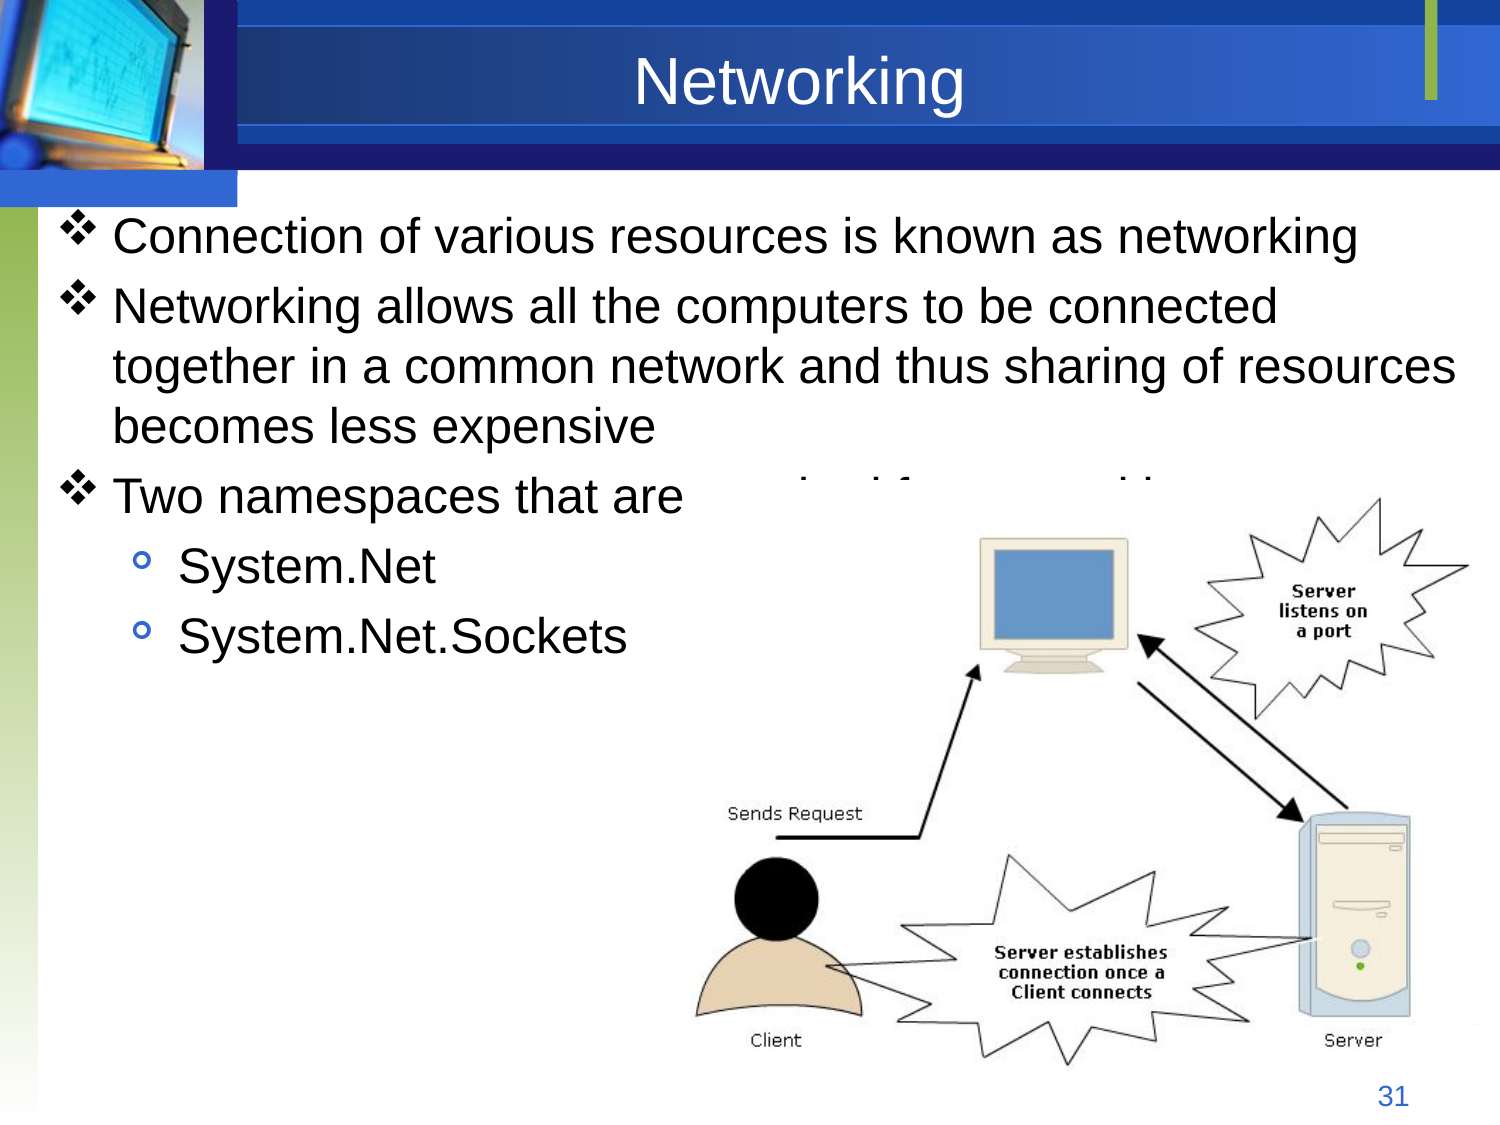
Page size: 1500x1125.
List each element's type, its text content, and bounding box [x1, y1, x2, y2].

picture [688, 479, 1483, 1071]
text_box Connection of various resources is known as networking Networking allows all the computers to be connected together in a common network and thus sharing of resources becomes less expensive Two namespaces that are required for networking are : System.Net System.Net.Sockets [41, 196, 1489, 717]
title Networking [237, 33, 1363, 122]
picture [0, 0, 204, 169]
slide_number 31 [1074, 1079, 1426, 1111]
